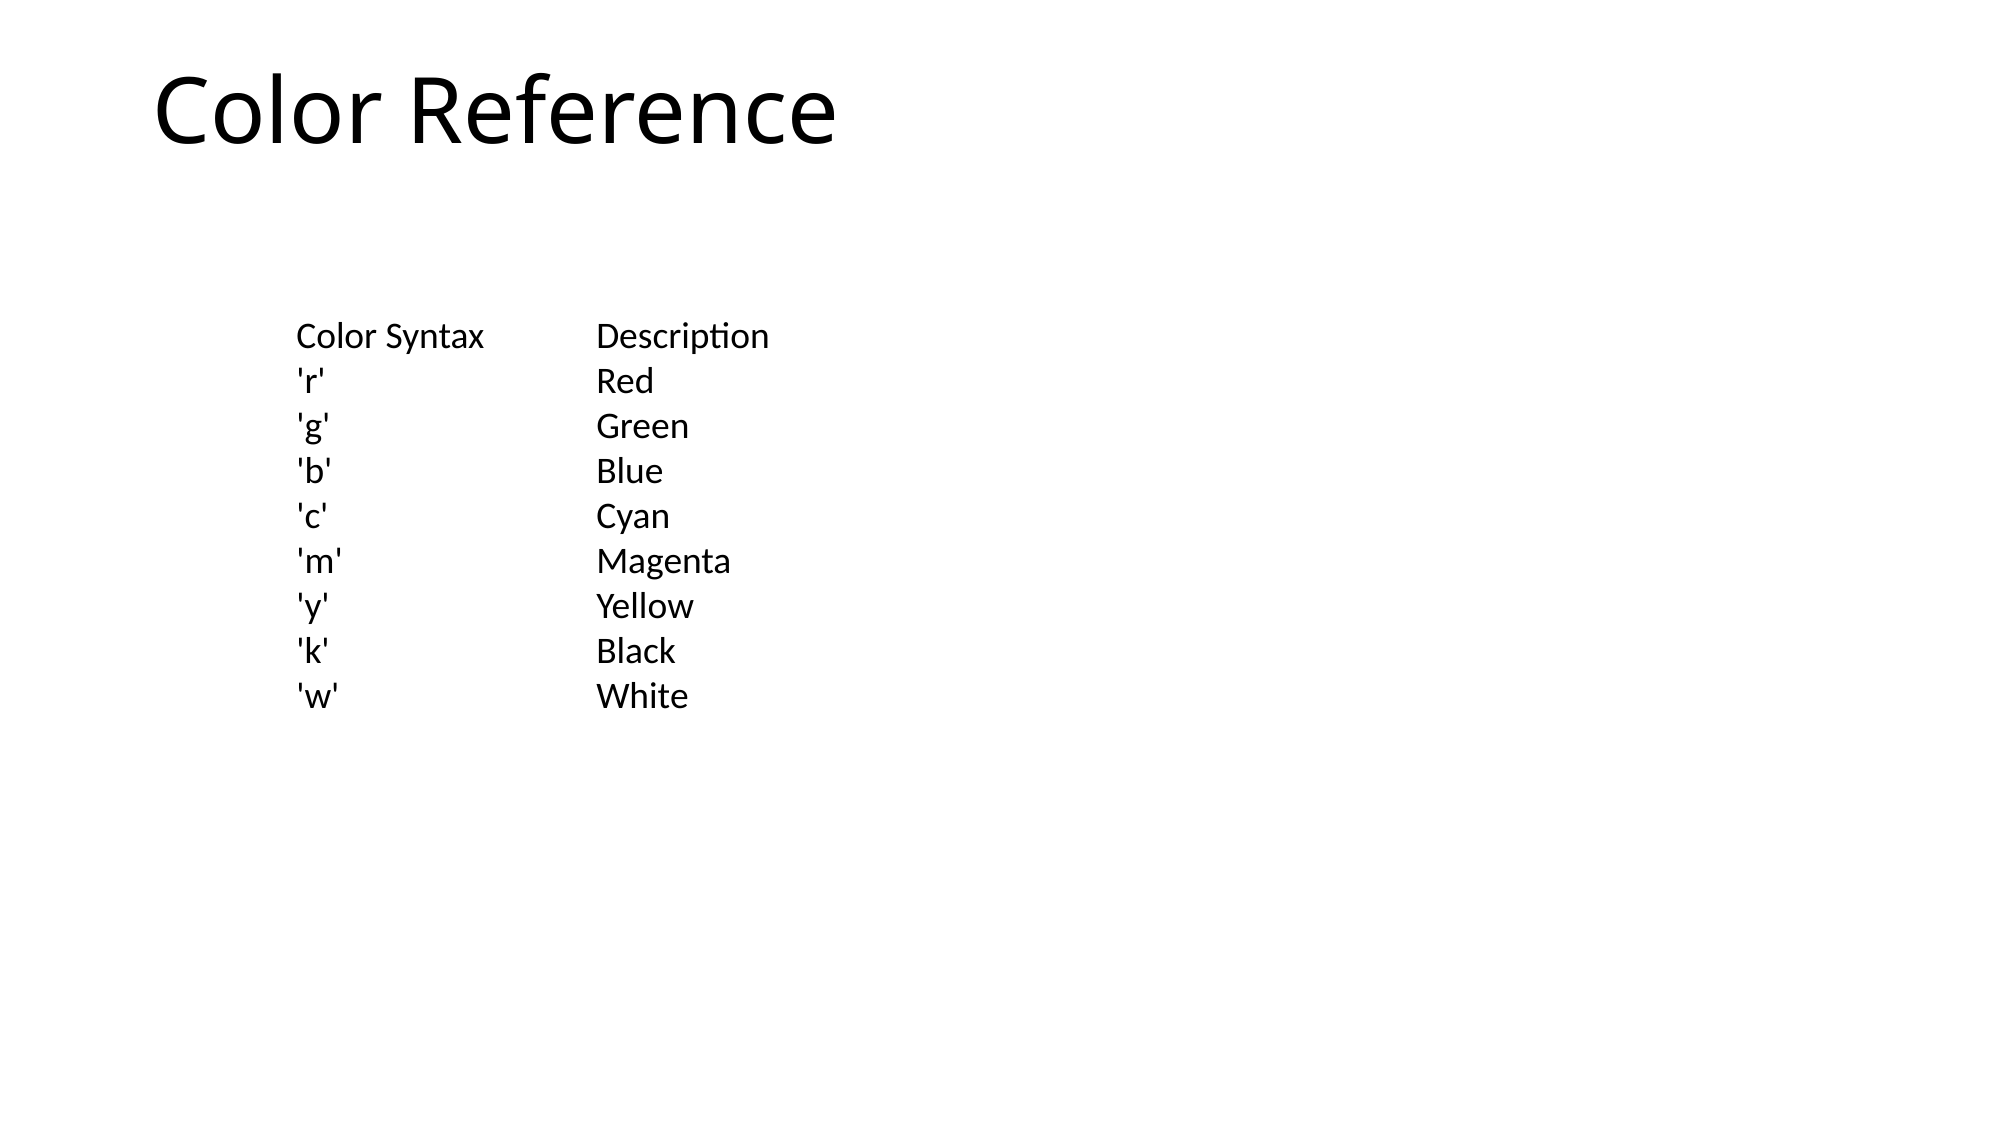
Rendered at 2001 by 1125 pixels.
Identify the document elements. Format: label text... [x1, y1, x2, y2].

title Color Reference [137, 59, 1863, 278]
text_box Color Syntax Description 'r' Red 'g' Green 'b' Blue 'c' Cyan 'm' Magenta 'y' Yellow 'k' Black 'w' White [281, 304, 903, 724]
